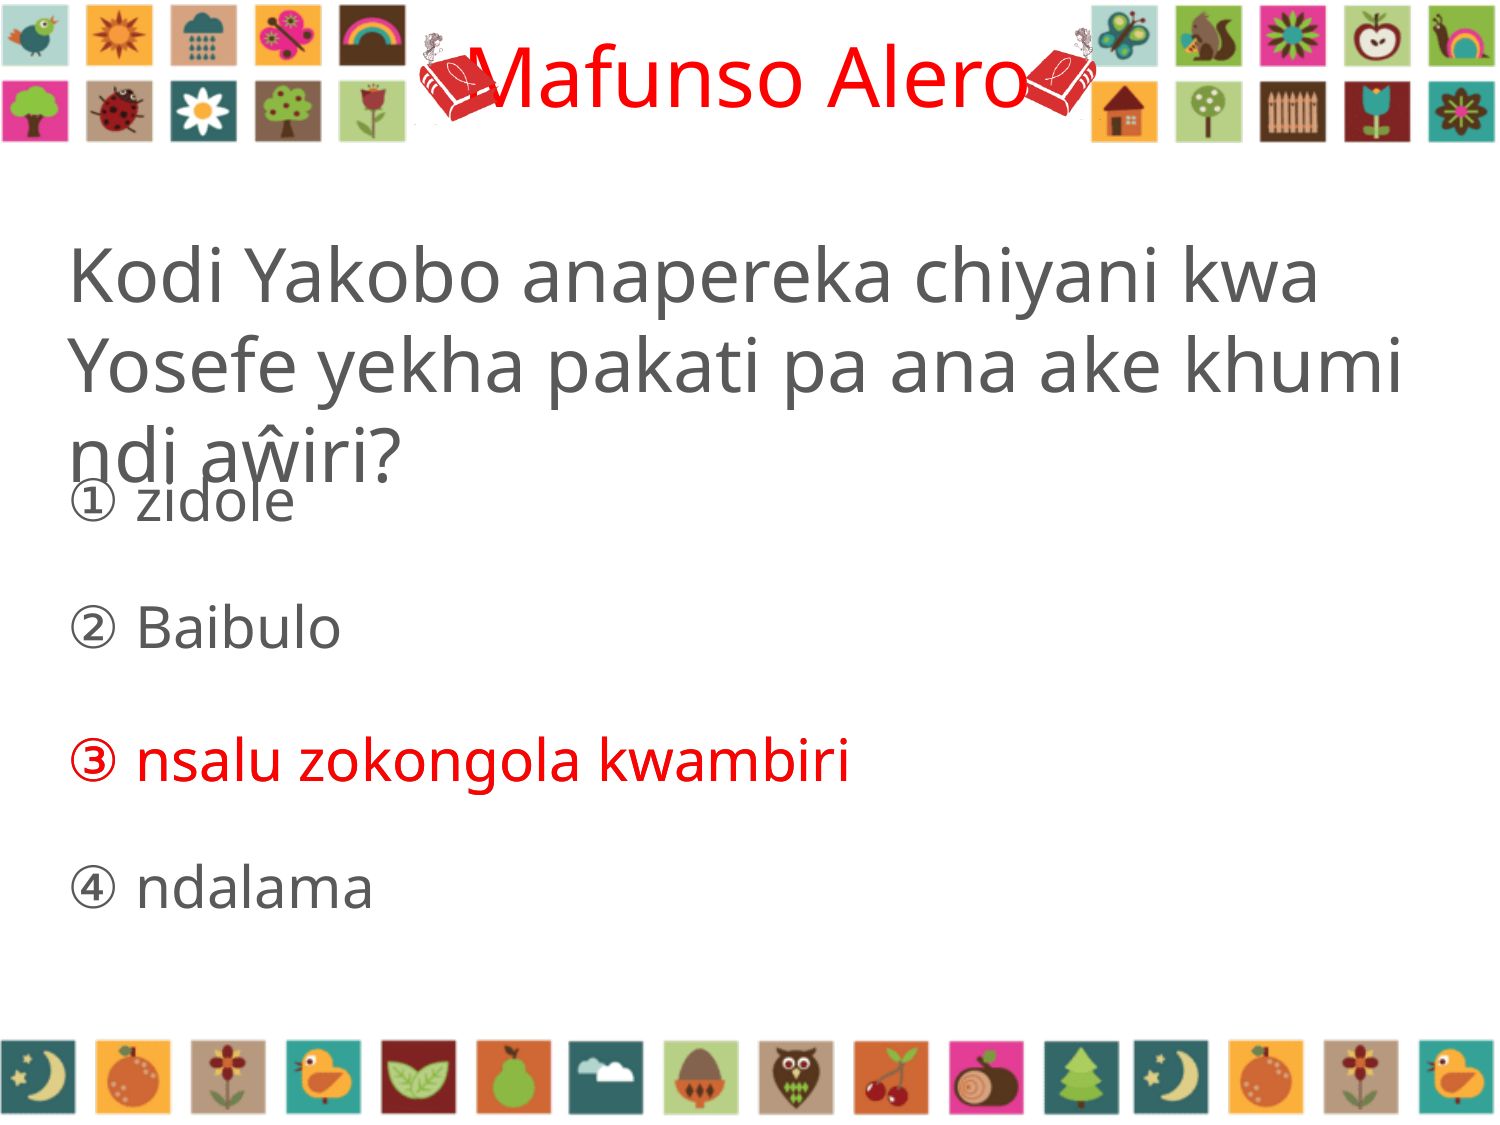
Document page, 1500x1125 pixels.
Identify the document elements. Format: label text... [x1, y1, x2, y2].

text_box ④ ndalama [53, 842, 1483, 928]
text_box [0, 1028, 1500, 1118]
picture [0, 3, 526, 150]
text_box ① zidole [53, 456, 1436, 541]
text_box ② Baibulo [53, 582, 1436, 668]
text_box Mafunso Alero [523, 16, 1078, 131]
text_box ③ nsalu zokongola kwambiri [53, 716, 1483, 801]
text_box Kodi Yakobo anapereka chiyani kwa Yosefe yekha pakati pa ana ake khumi ndi aŵiri? [53, 219, 1436, 456]
picture [997, 3, 1500, 150]
